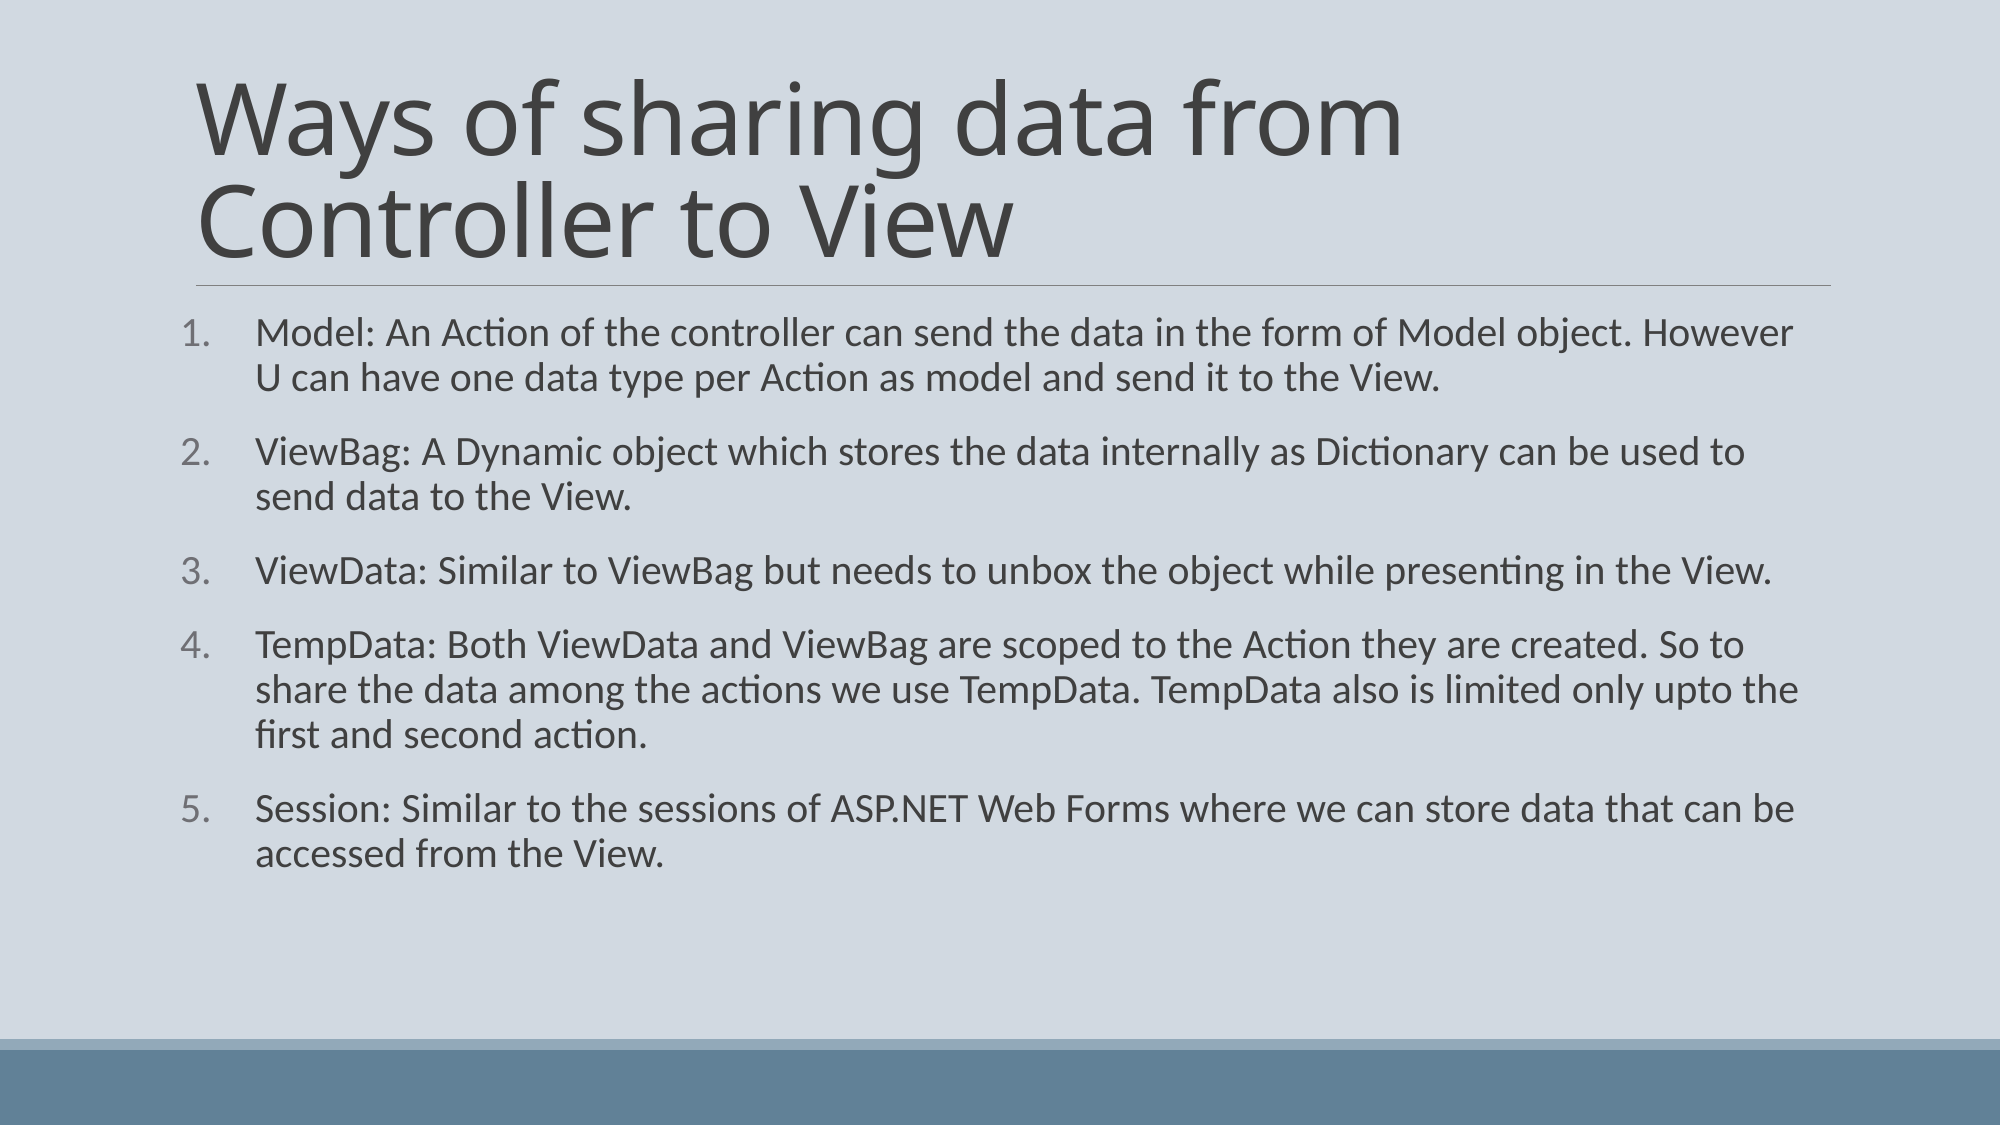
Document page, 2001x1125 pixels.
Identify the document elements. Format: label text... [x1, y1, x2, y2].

title Ways of sharing data from Controller to View [180, 47, 1830, 285]
list Model: An Action of the controller can send the data in the form of Model object. However U can have one data type per Action as model and send it to the View. ViewBag: A Dynamic object which stores the data internally as Dictionary can be used to send data to the View. ViewData: Similar to ViewBag but needs to unbox the object while presenting in the View. TempData: Both ViewData and ViewBag are scoped to the Action they are created. So to share the data among the actions we use TempData. TempData also is limited only upto the first and second action. Session: Similar to the sessions of ASP.NET Web Forms where we can store data that can be accessed from the View. [180, 302, 1830, 963]
